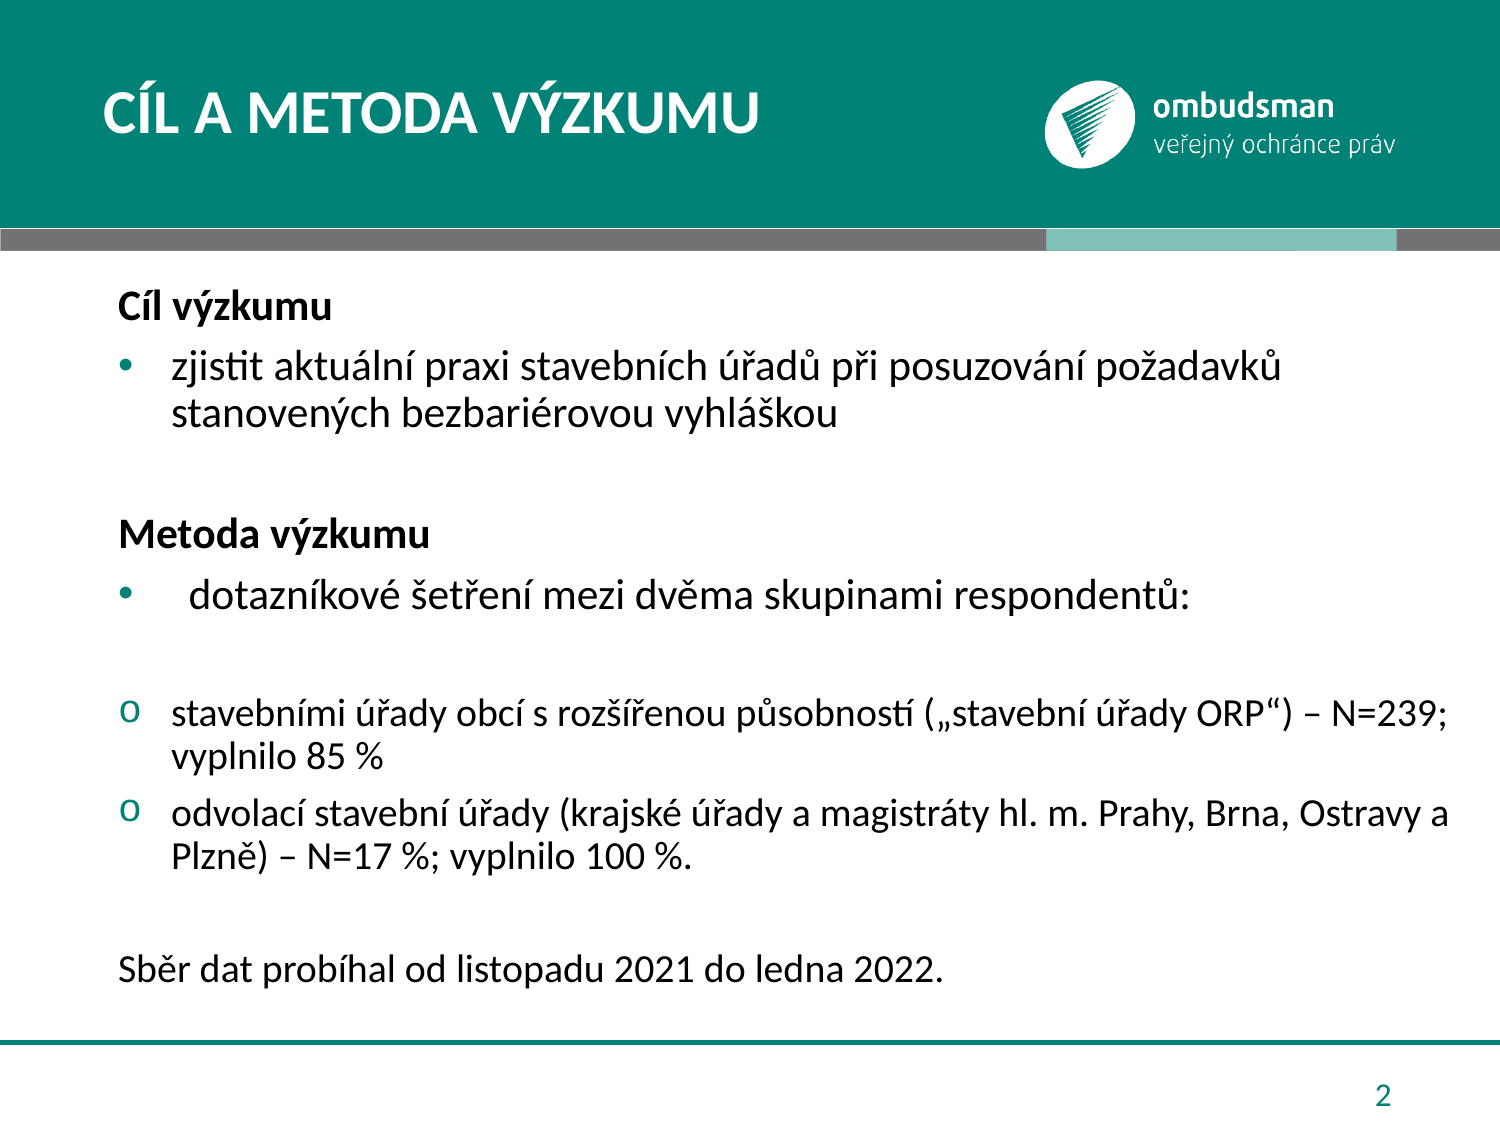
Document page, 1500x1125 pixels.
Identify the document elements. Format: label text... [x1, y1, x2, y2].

list Cíl výzkumu zjistit aktuální praxi stavebních úřadů při posuzování požadavků stanovených bezbariérovou vyhláškou Metoda výzkumu dotazníkové šetření mezi dvěma skupinami respondentů: stavebními úřady obcí s rozšířenou působností („stavební úřady ORP“) – N=239; vyplnilo 85 % odvolací stavební úřady (krajské úřady a magistráty hl. m. Prahy, Brna, Ostravy a Plzně) – N=17 %; vyplnilo 100 %. Sběr dat probíhal od listopadu 2021 do ledna 2022. [103, 275, 1475, 1004]
picture [0, 229, 1500, 251]
slide_number 2 [1062, 1062, 1407, 1123]
title Cíl a metoda výzkumu [0, 0, 1500, 228]
